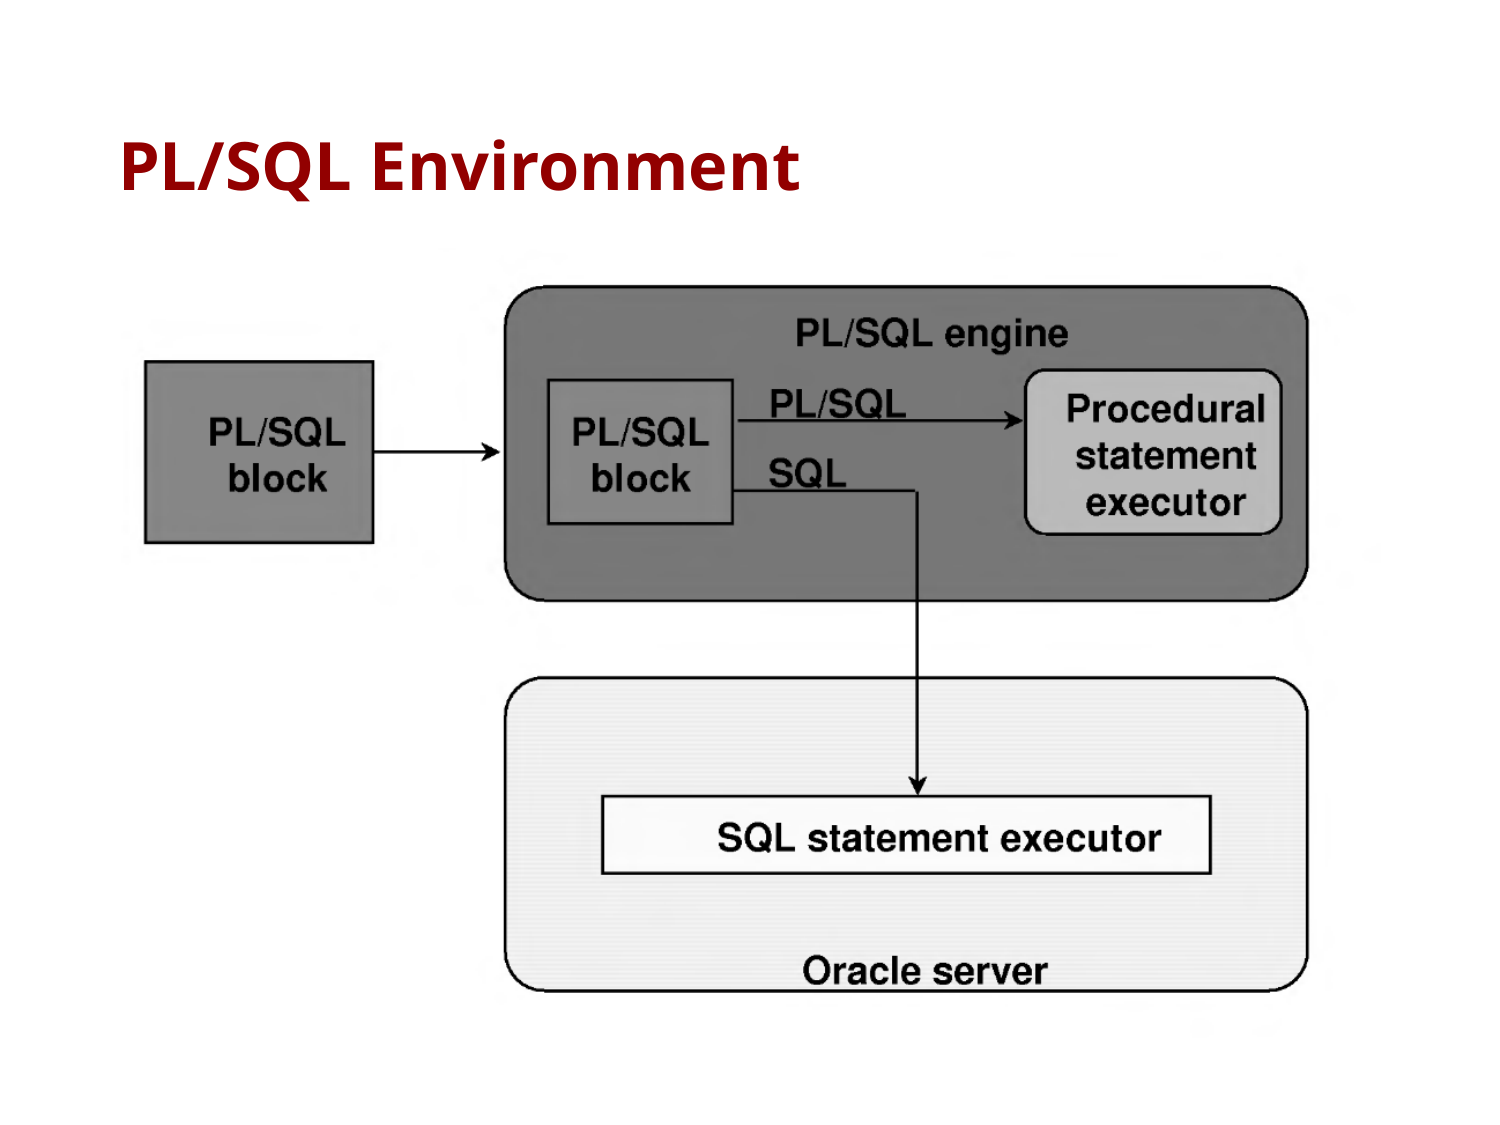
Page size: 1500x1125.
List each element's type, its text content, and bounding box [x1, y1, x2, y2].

picture [119, 248, 1381, 1038]
title PL/SQL Environment [103, 59, 1397, 278]
